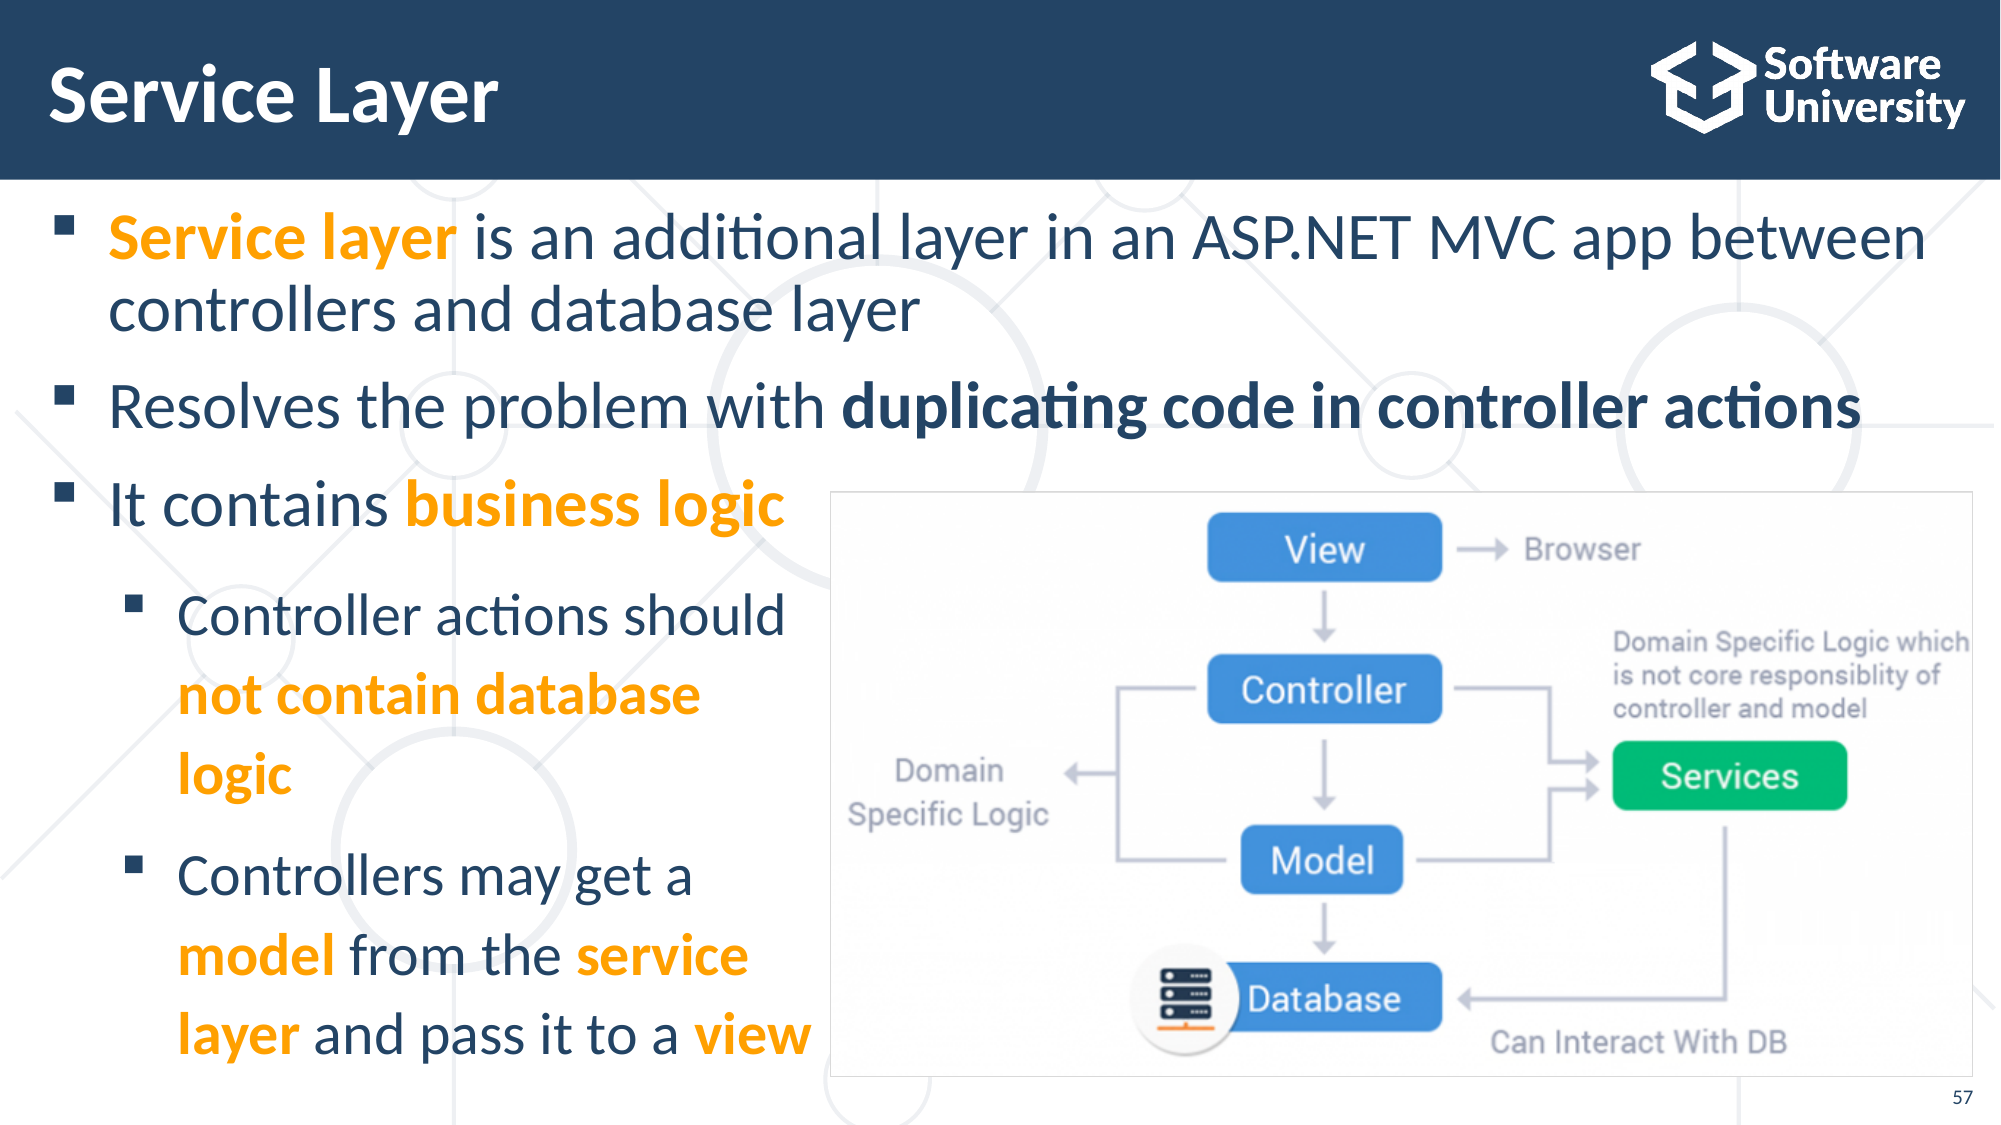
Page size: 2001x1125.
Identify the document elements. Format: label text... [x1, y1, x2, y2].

list Service layer is an additional layer in an ASP.NET MVC app between controllers and database layer Resolves the problem with duplicating code in controller actions It contains business logic [31, 196, 2000, 1109]
picture [1651, 41, 1966, 134]
text_box Controller actions should not contain database logic Controllers may get a model from the service layer and pass it to a view [31, 562, 832, 1089]
slide_number 57 [1928, 1067, 1989, 1117]
picture [830, 491, 1973, 1078]
title Service Layer [31, 16, 1625, 162]
